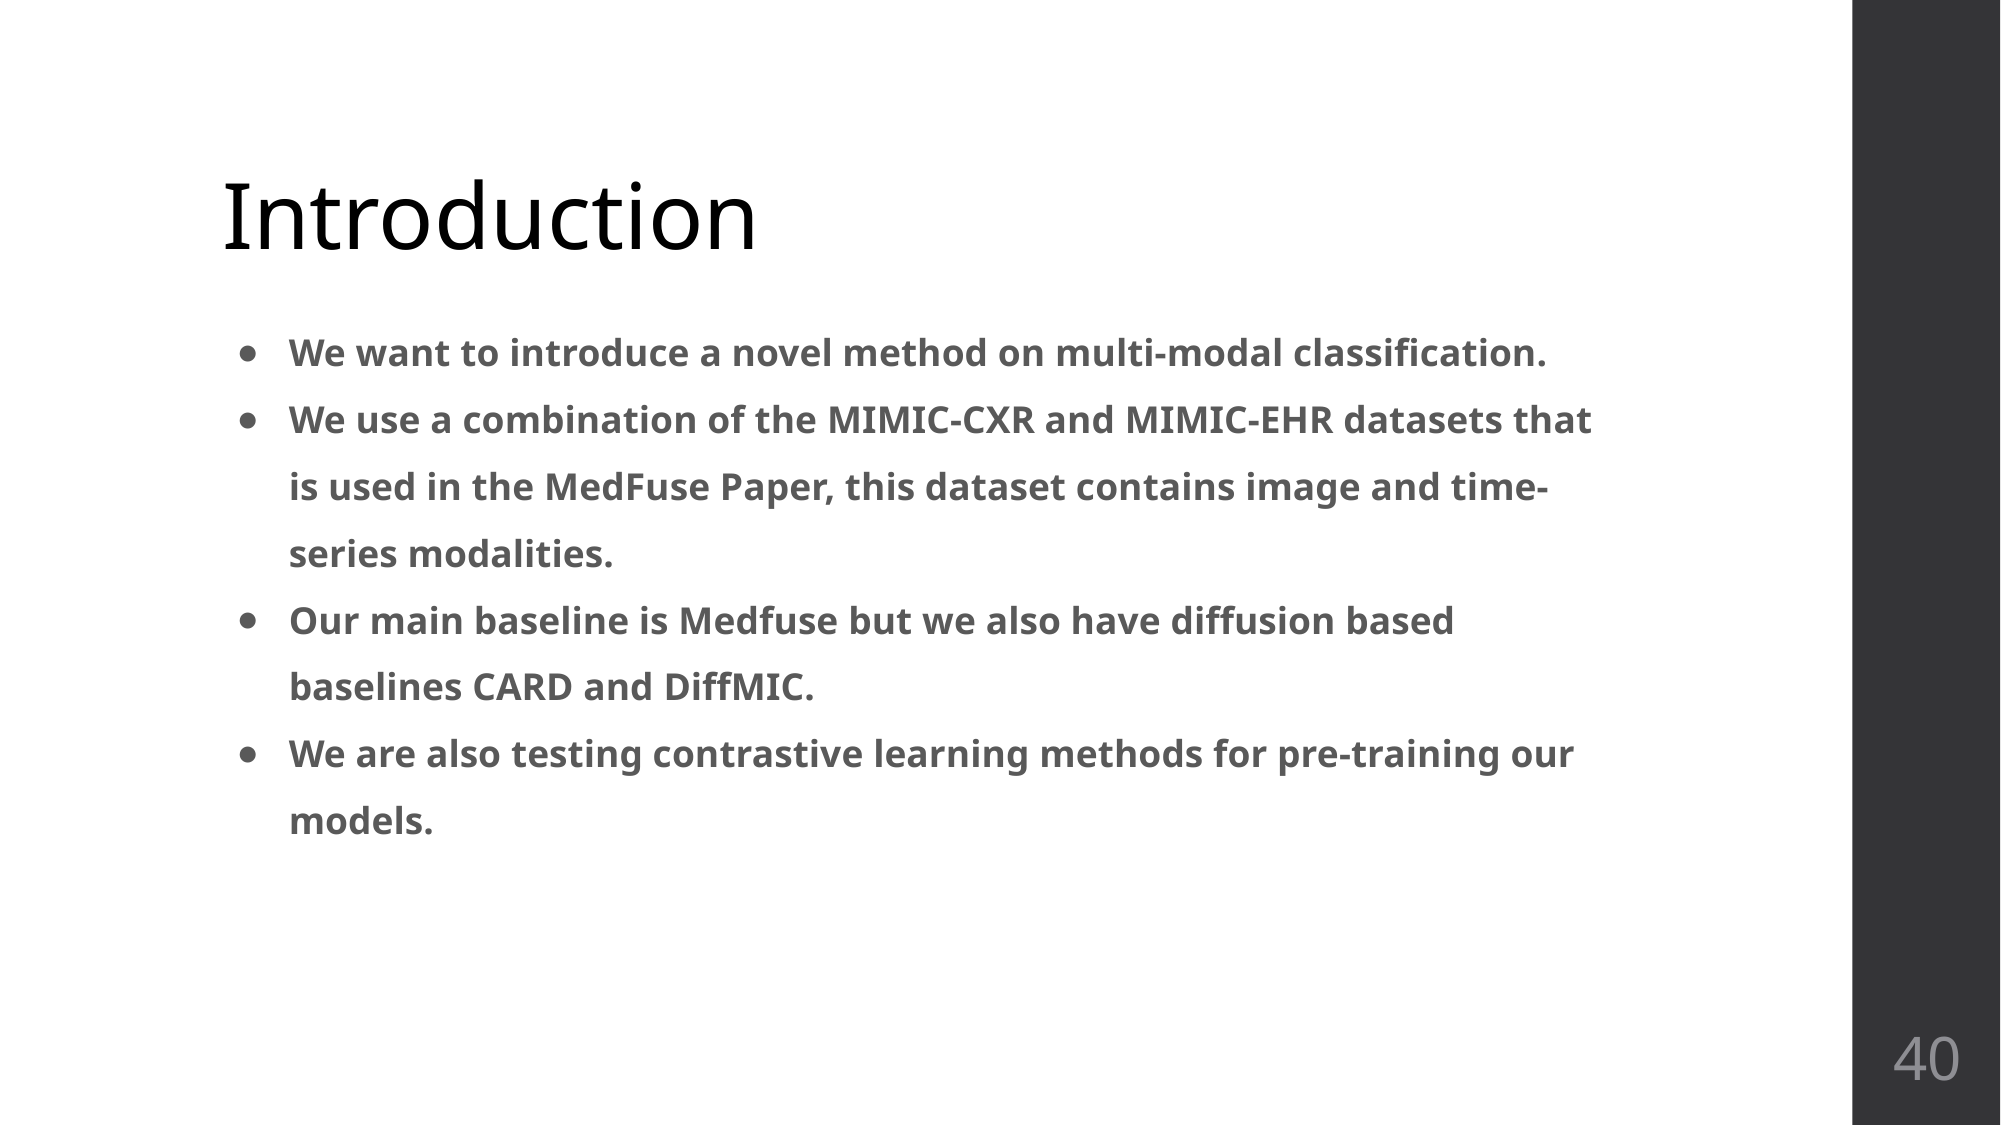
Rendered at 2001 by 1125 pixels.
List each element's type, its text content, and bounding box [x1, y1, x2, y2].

slide_number ‹#› [1852, 1012, 2000, 1110]
list We want to introduce a novel method on multi-modal classification. We use a combination of the MIMIC-CXR and MIMIC-EHR datasets that is used in the MedFuse Paper, this dataset contains image and time-series modalities. Our main baseline is Medfuse but we also have diffusion based baselines CARD and DiffMIC. We are also testing contrastive learning methods for pre-training our models. [206, 299, 1617, 903]
title Introduction [206, 60, 1797, 278]
